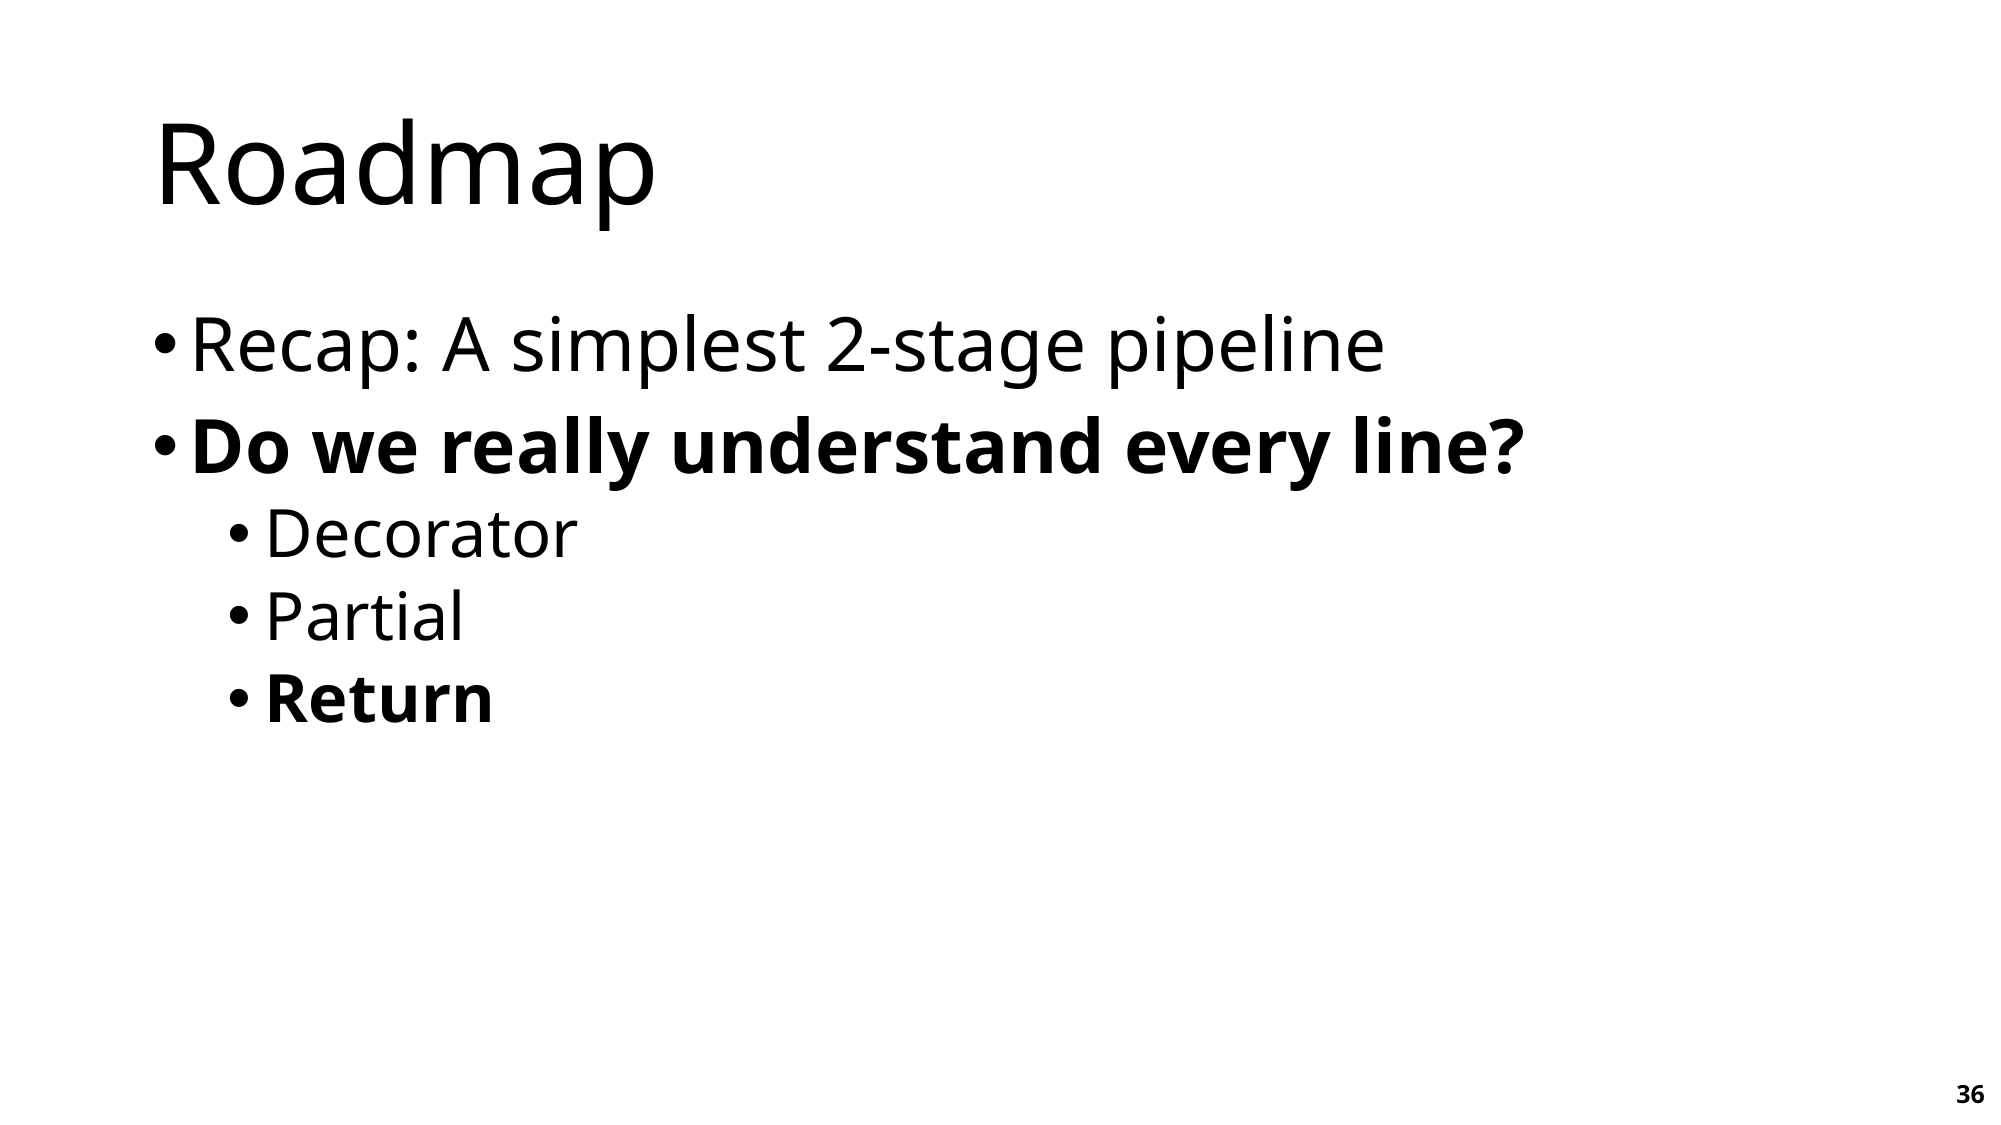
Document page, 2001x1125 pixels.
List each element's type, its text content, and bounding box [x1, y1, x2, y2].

slide_number 36 [1550, 1065, 2000, 1125]
list Recap: A simplest 2-stage pipeline Do we really understand every line? Decorator Partial Return [137, 299, 1863, 1014]
title Roadmap [137, 59, 1863, 278]
